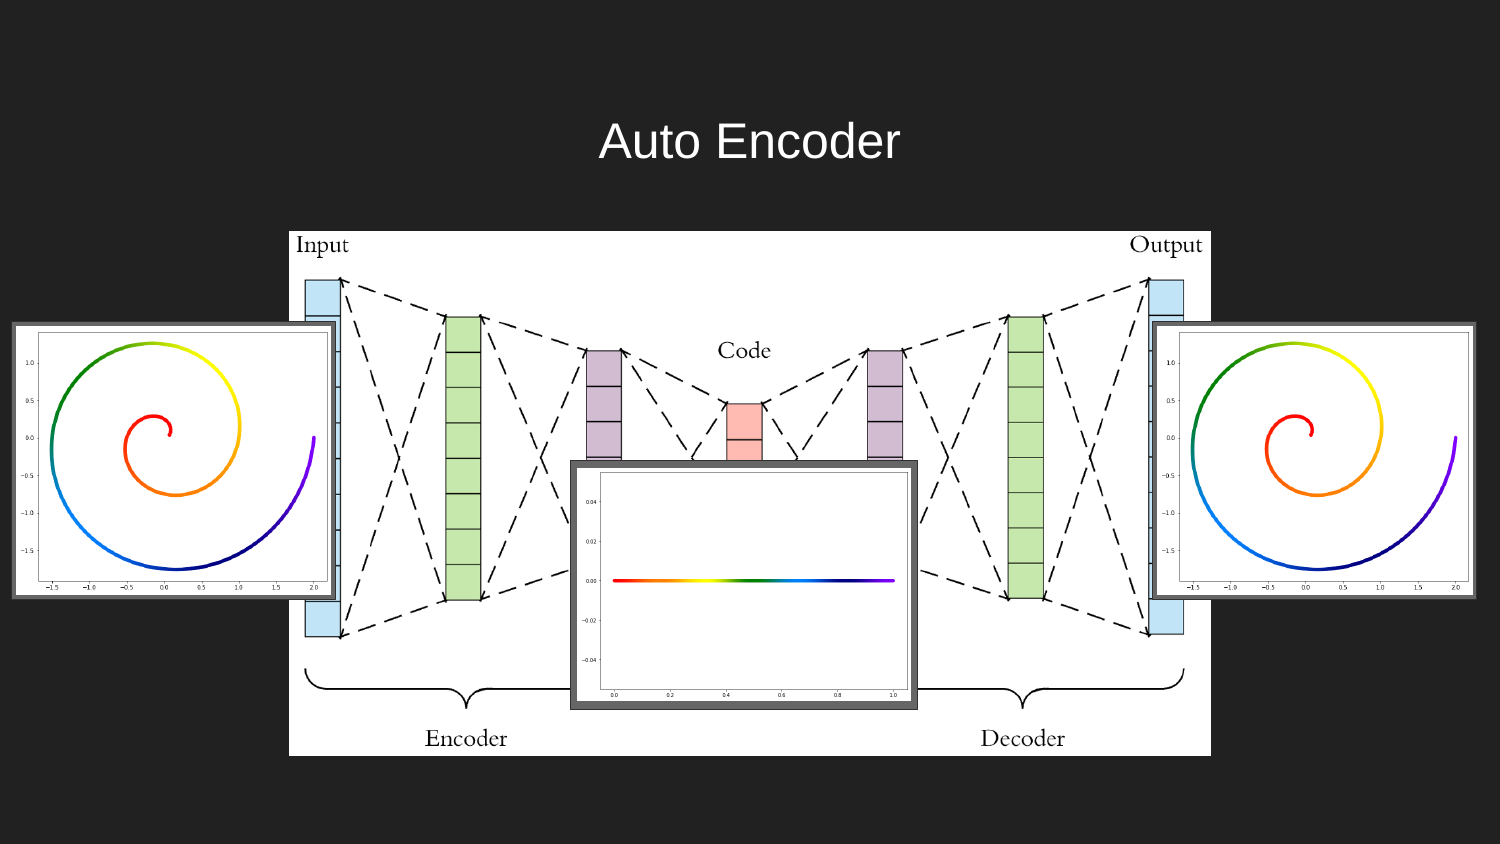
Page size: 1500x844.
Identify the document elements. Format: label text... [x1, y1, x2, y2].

picture [16, 231, 1473, 756]
text_box [1216, 321, 1477, 336]
text_box Auto Encoder [416, 93, 1084, 184]
text_box [11, 321, 284, 331]
